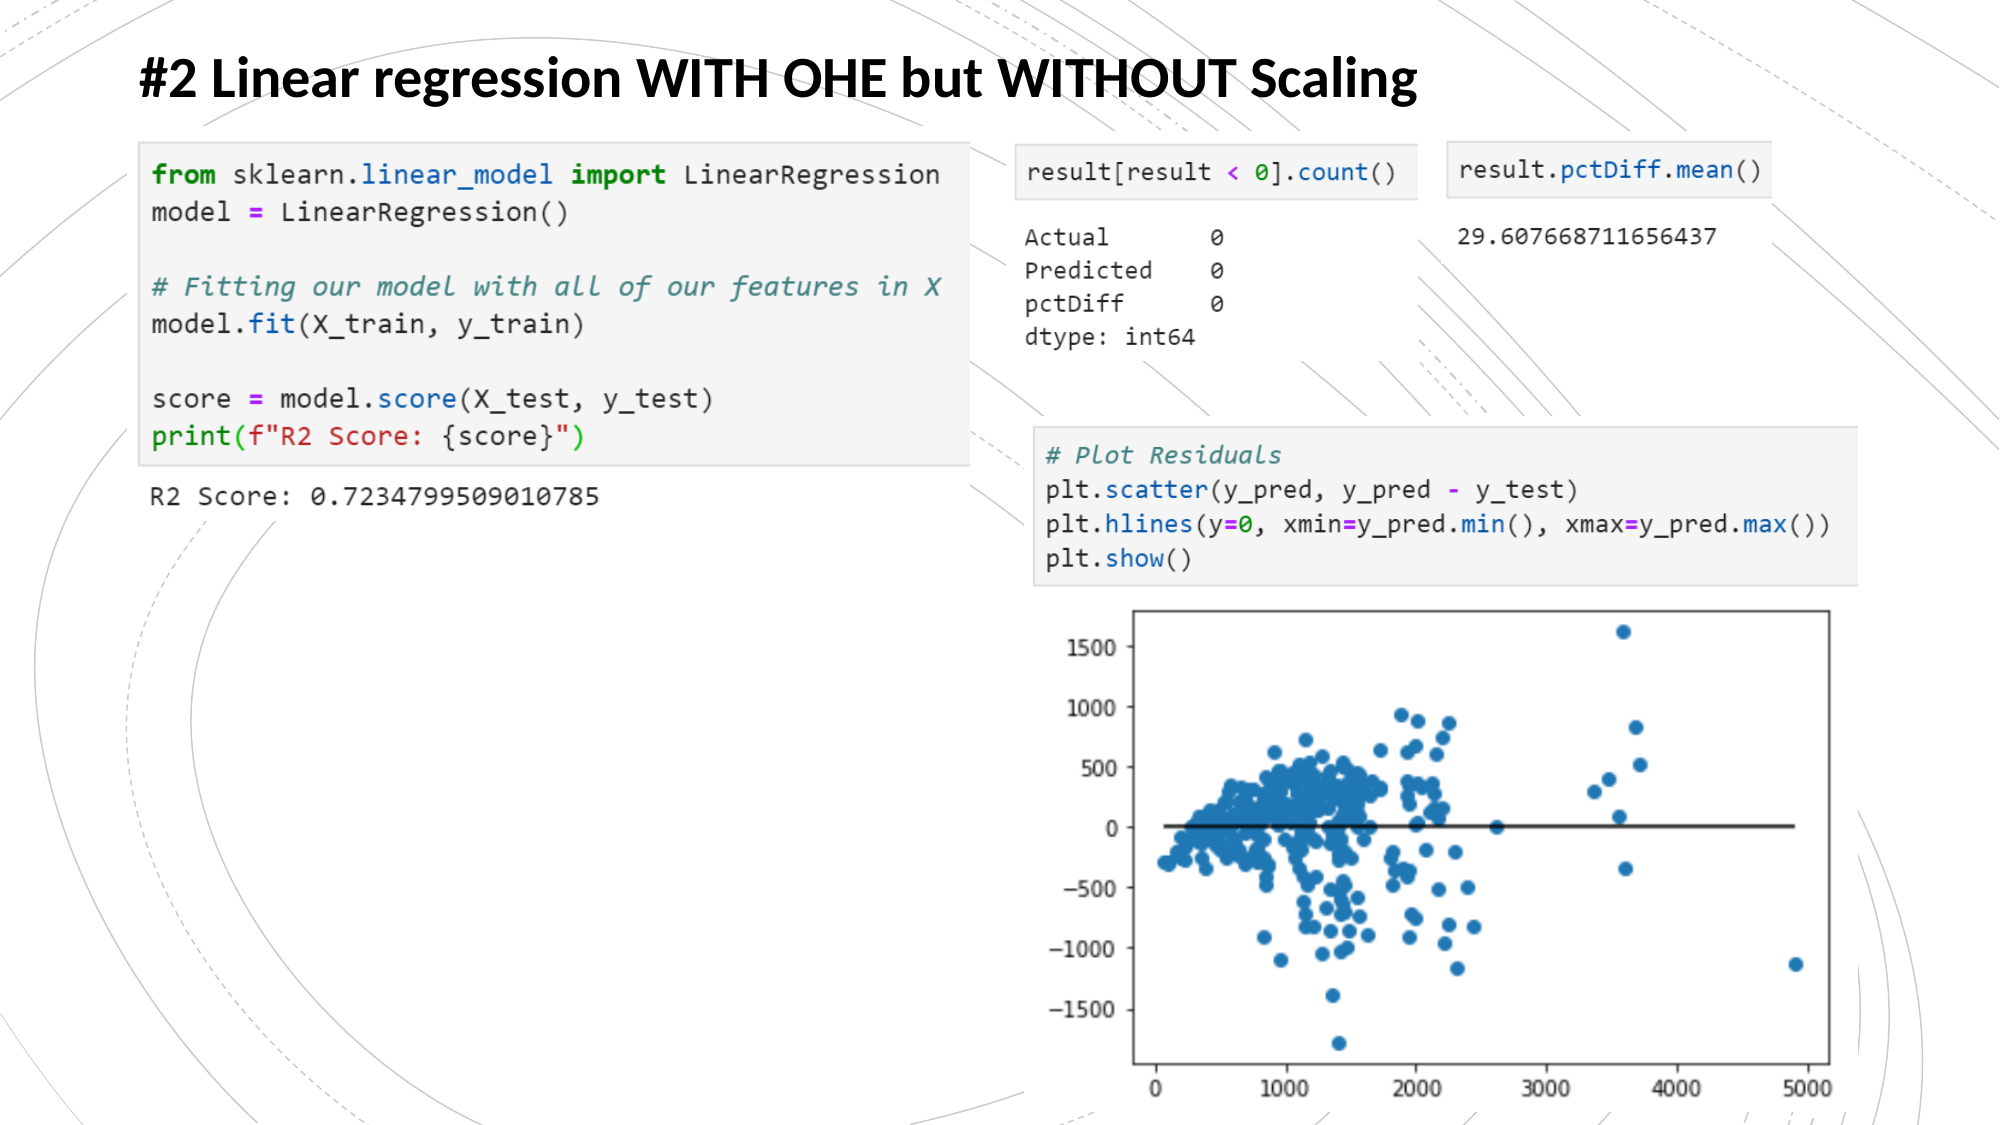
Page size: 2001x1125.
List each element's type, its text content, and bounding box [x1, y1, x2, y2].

text_box #2 Linear regression WITH OHE but WITHOUT Scaling [125, 32, 1433, 117]
picture [1024, 416, 1858, 1112]
picture [1005, 131, 1418, 361]
picture [127, 125, 971, 521]
picture [1440, 131, 1773, 265]
